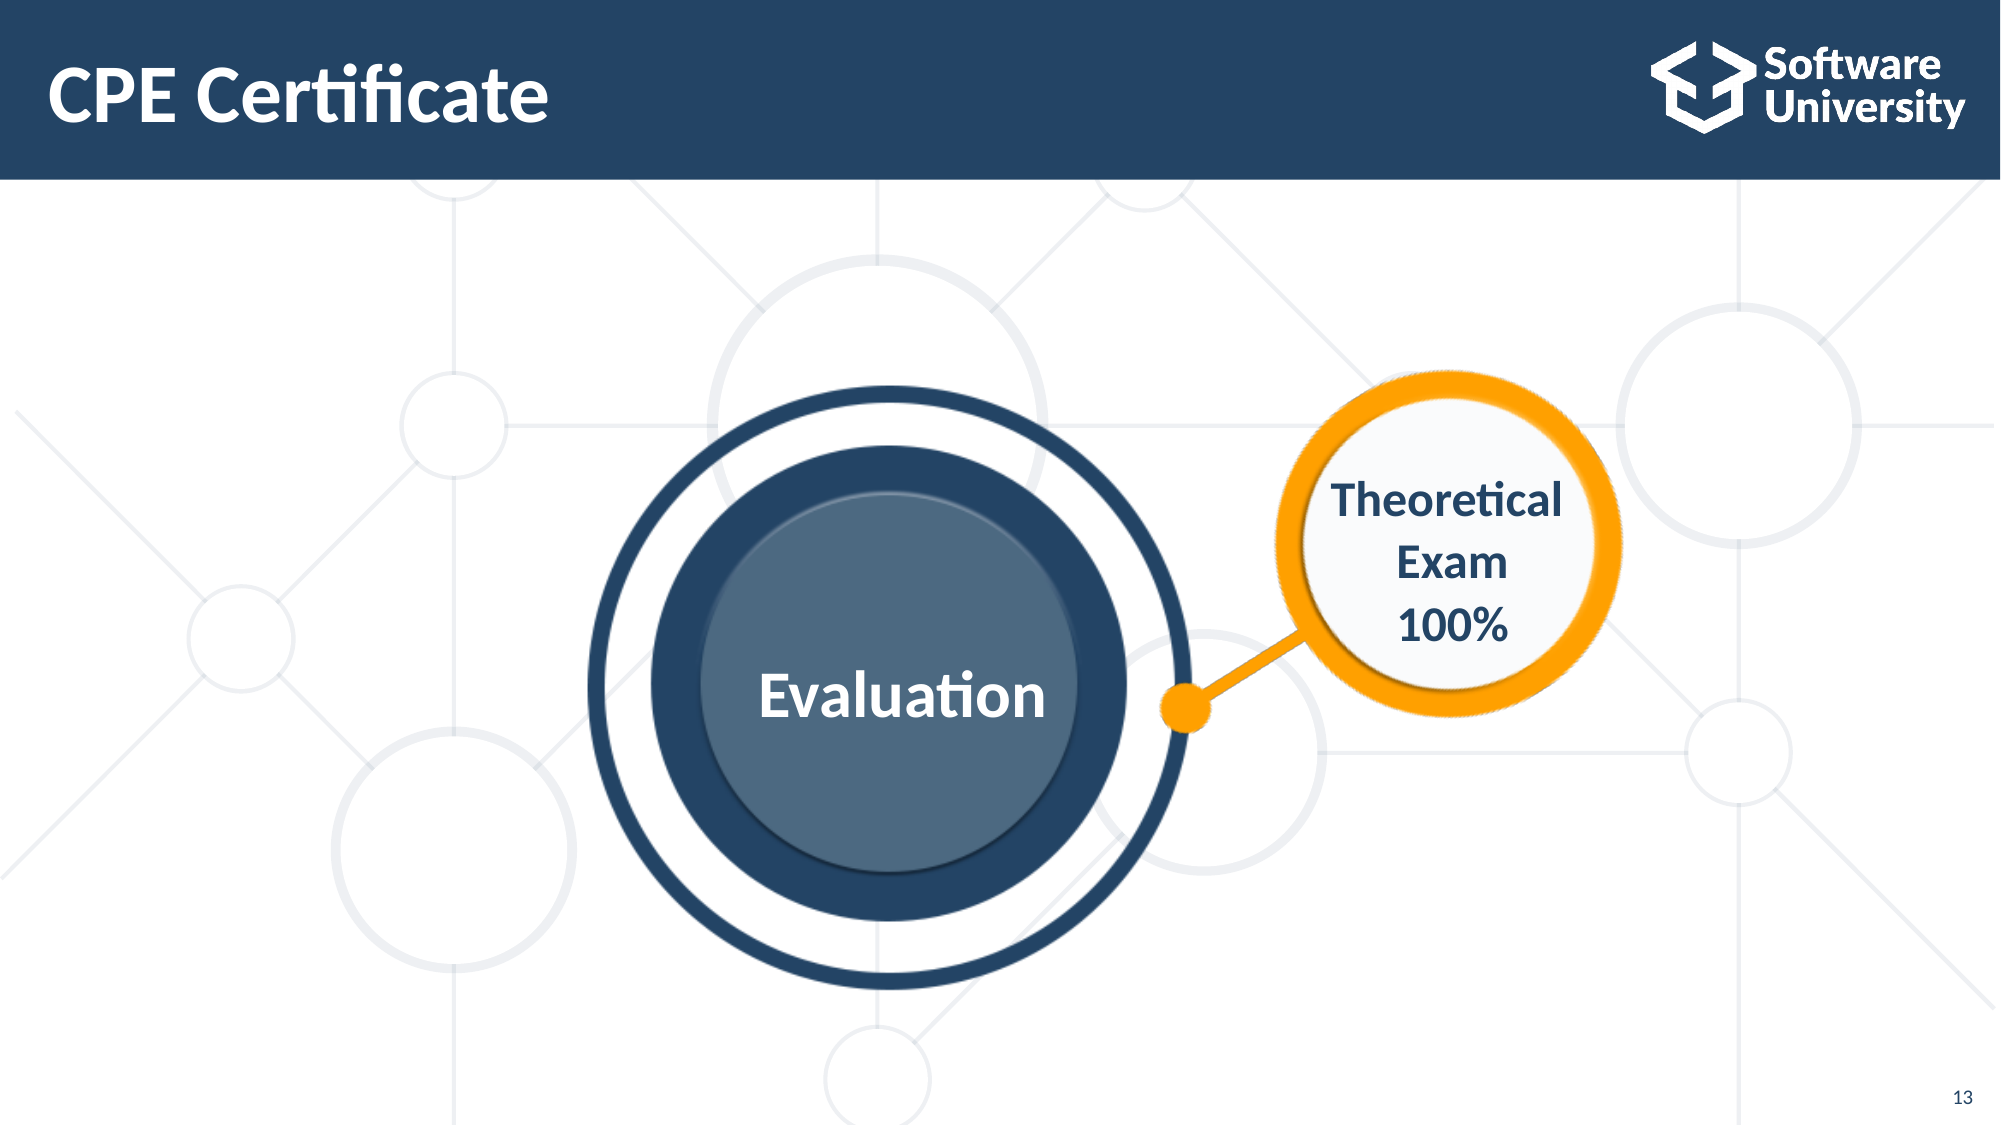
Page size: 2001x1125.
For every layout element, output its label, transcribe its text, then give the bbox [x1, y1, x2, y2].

picture [475, 232, 1752, 1117]
text_box 13 [1927, 1067, 1989, 1117]
title CPE Certificate [31, 16, 1625, 162]
picture [1651, 41, 1966, 134]
